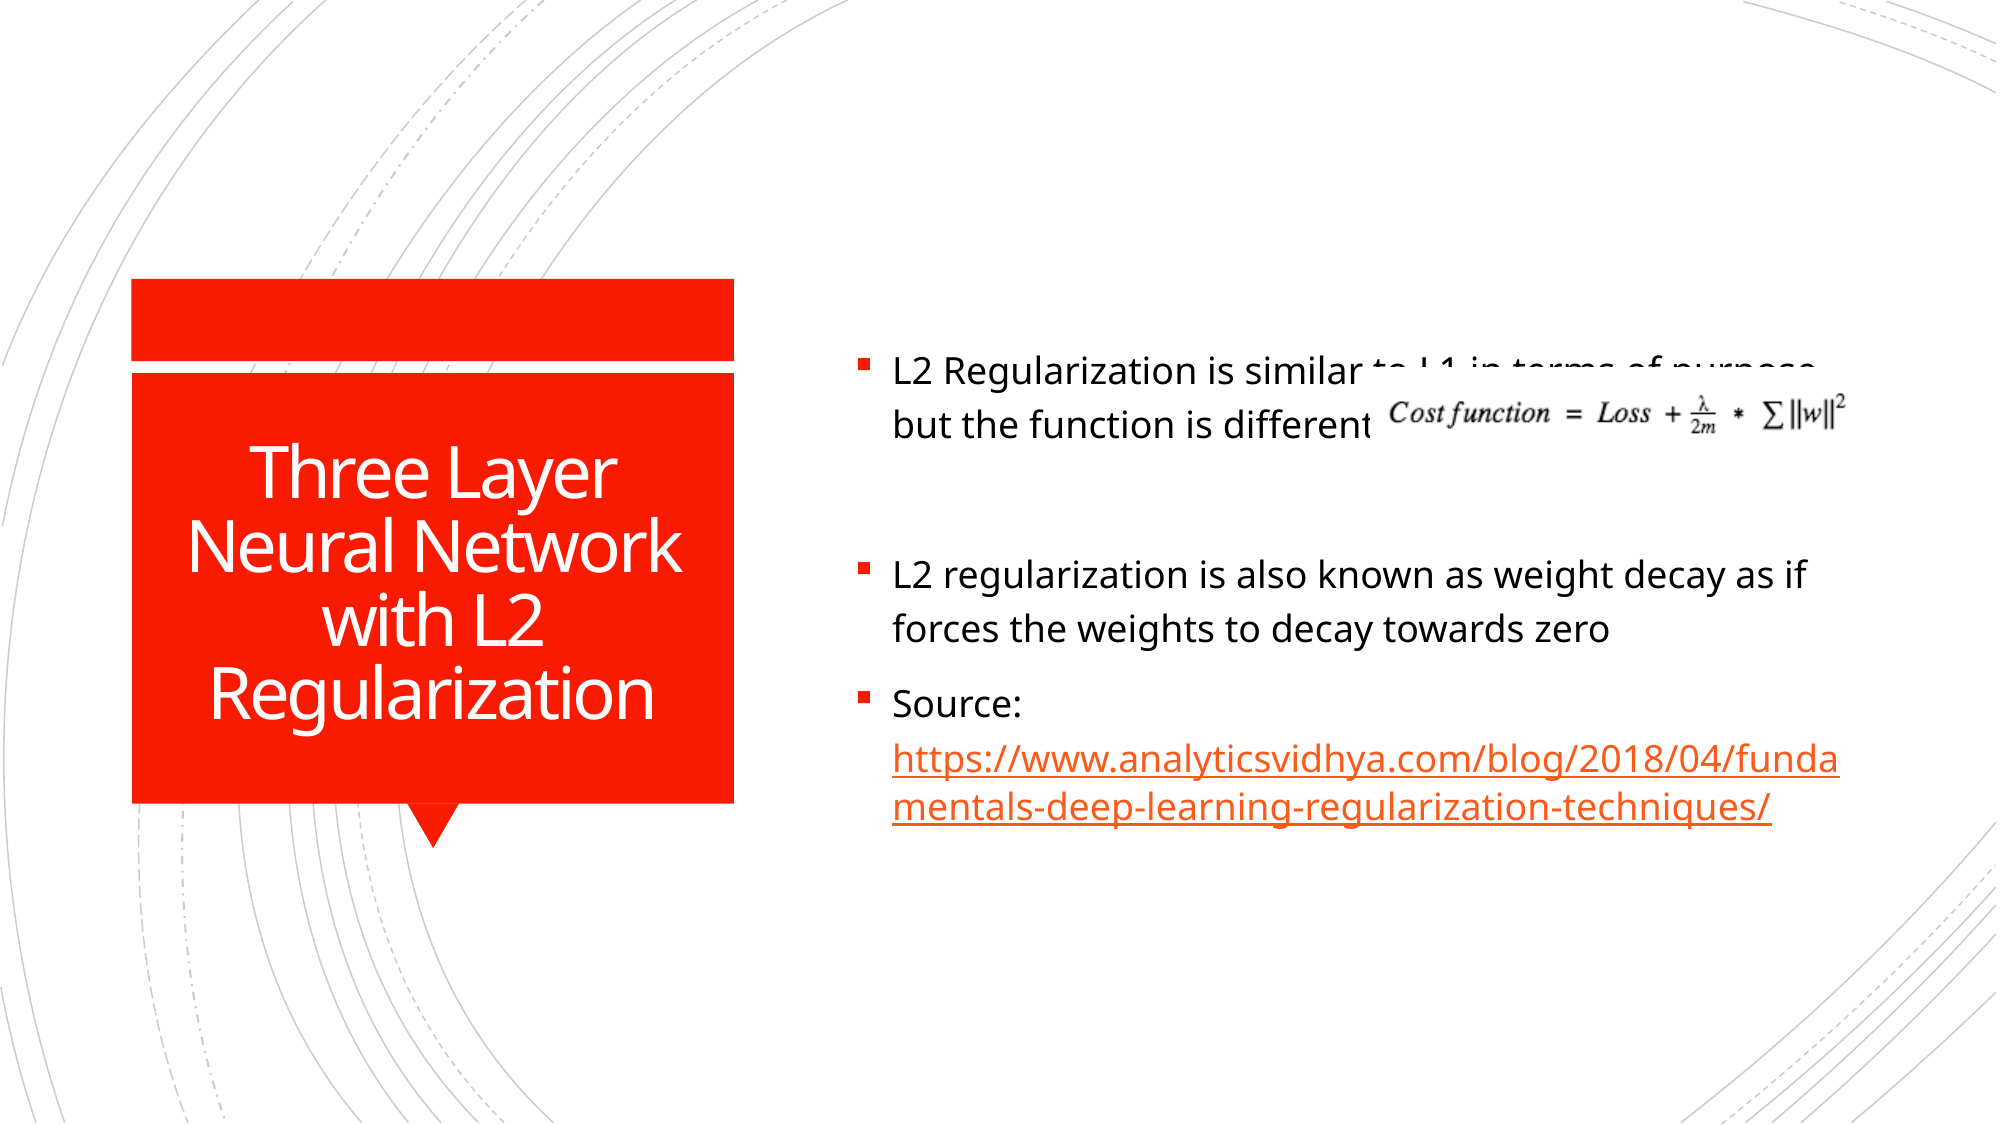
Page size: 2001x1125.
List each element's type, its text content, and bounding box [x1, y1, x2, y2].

title Three Layer Neural Network with L2 Regularization [145, 385, 720, 789]
list L2 Regularization is similar to L1 in terms of purpose, but the function is different: L2 regularization is also known as weight decay as if forces the weights to decay towards zero Source: https://www.analyticsvidhya.com/blog/2018/04/fundamentals-deep-learning-regularization-techniques/ [839, 131, 1871, 993]
picture [1369, 367, 1871, 462]
